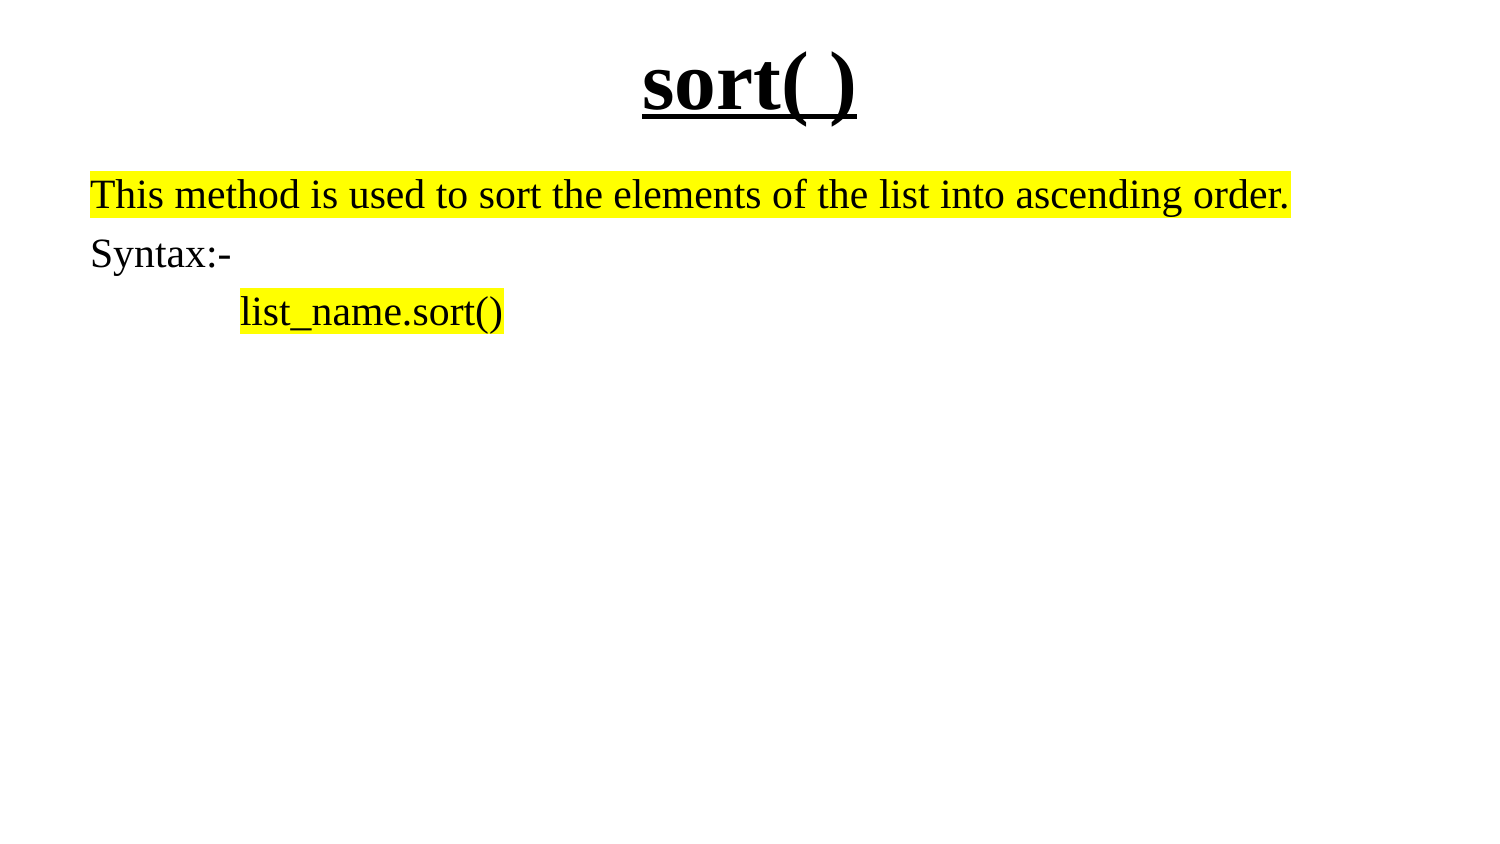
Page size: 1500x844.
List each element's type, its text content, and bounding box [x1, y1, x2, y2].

list This method is used to sort the elements of the list into ascending order. Syntax:- list_name.sort() [75, 159, 1425, 717]
title sort( ) [75, 6, 1425, 147]
